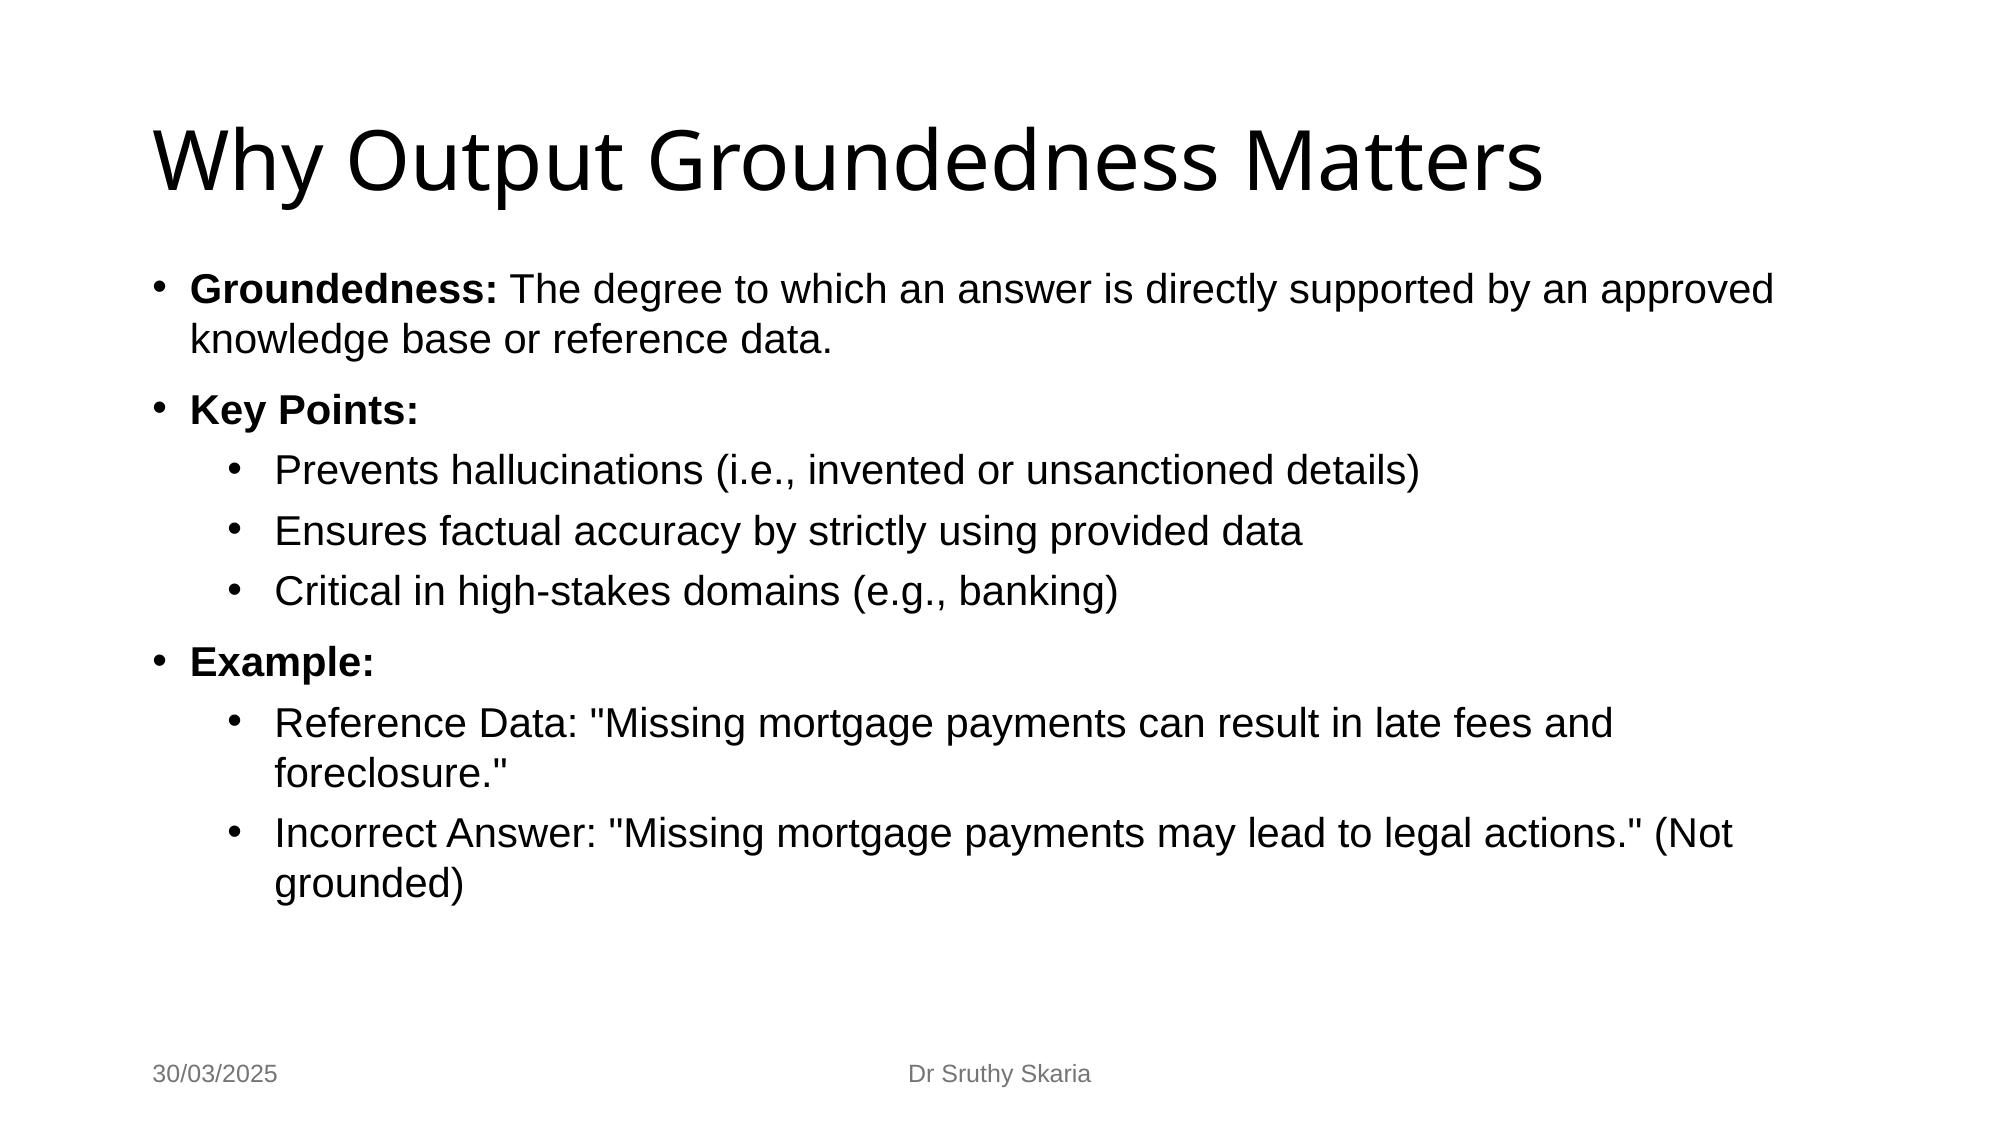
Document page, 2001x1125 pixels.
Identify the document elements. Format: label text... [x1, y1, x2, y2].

footer Dr Sruthy Skaria [662, 1042, 1338, 1103]
list Groundedness: The degree to which an answer is directly supported by an approved knowledge base or reference data. Key Points: Prevents hallucinations (i.e., invented or unsanctioned details) Ensures factual accuracy by strictly using provided data Critical in high-stakes domains (e.g., banking) Example: Reference Data: "Missing mortgage payments can result in late fees and foreclosure." Incorrect Answer: "Missing mortgage payments may lead to legal actions." (Not grounded) [137, 253, 1863, 968]
title Why Output Groundedness Matters [137, 59, 1863, 253]
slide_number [137, 1042, 588, 1103]
